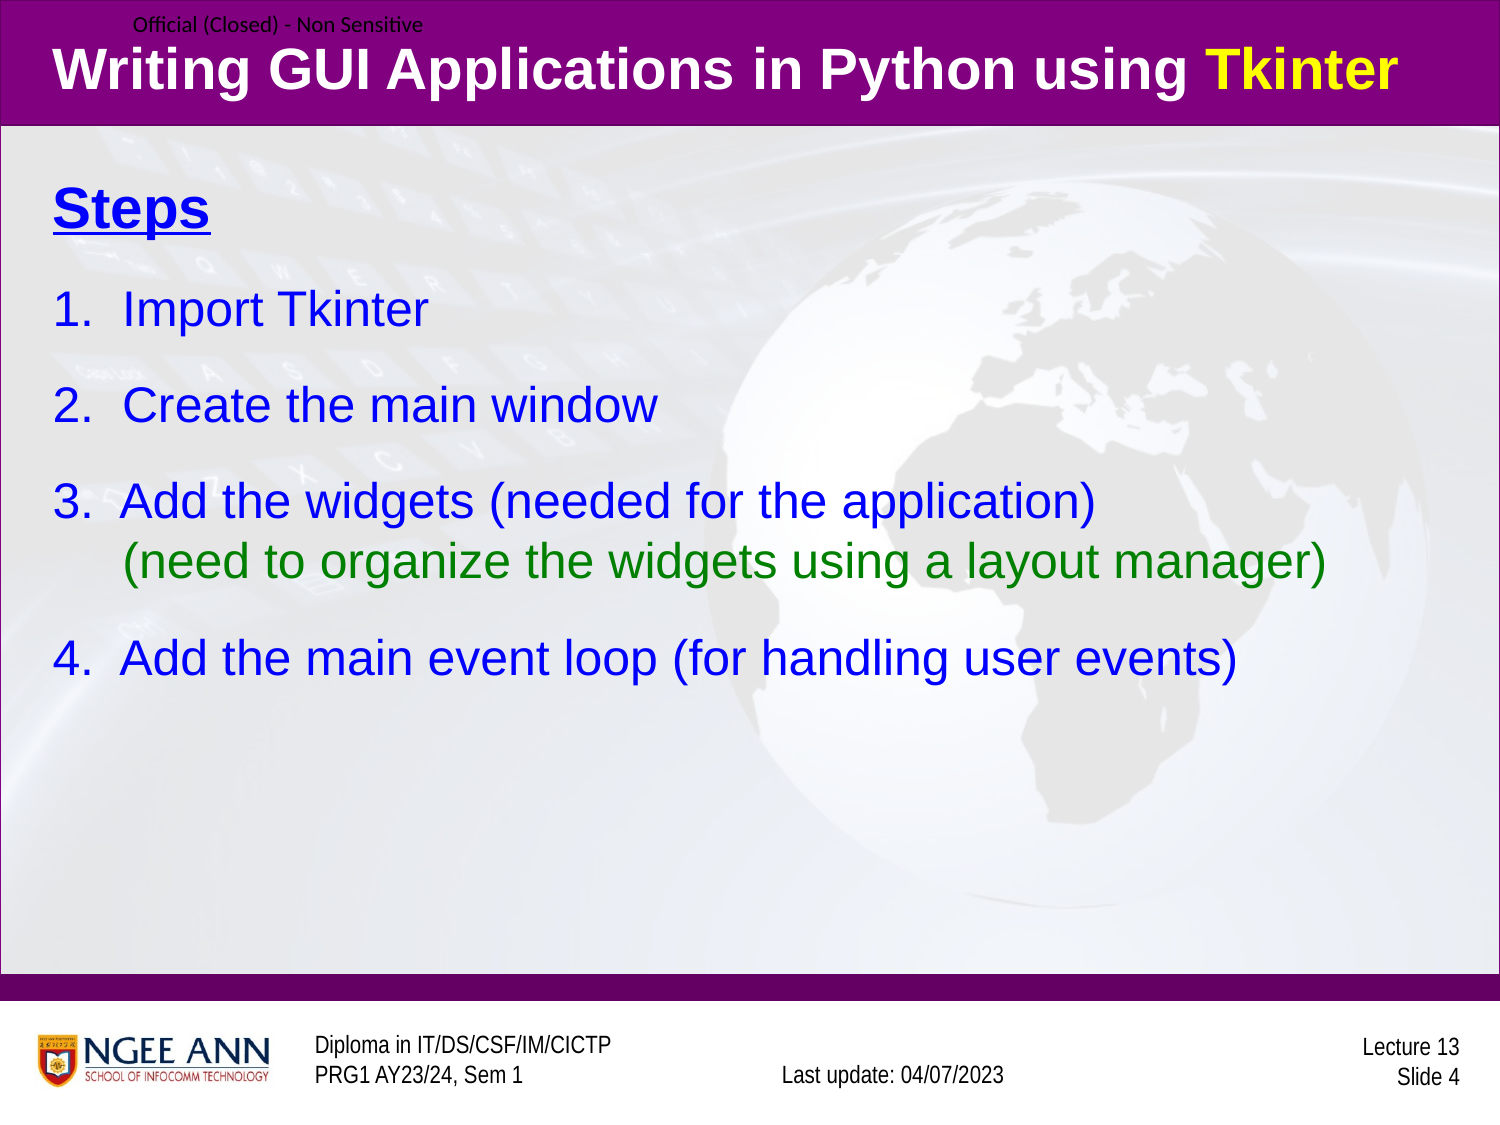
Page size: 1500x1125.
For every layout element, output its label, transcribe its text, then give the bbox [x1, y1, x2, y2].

title Writing GUI Applications in Python using Tkinter [37, 19, 1488, 113]
list Steps 1. Import Tkinter 2. Create the main window 3. Add the widgets (needed for the application) (need to organize the widgets using a layout manager) 4. Add the main event loop (for handling user events) [37, 162, 1488, 831]
picture [12, 1012, 294, 1109]
